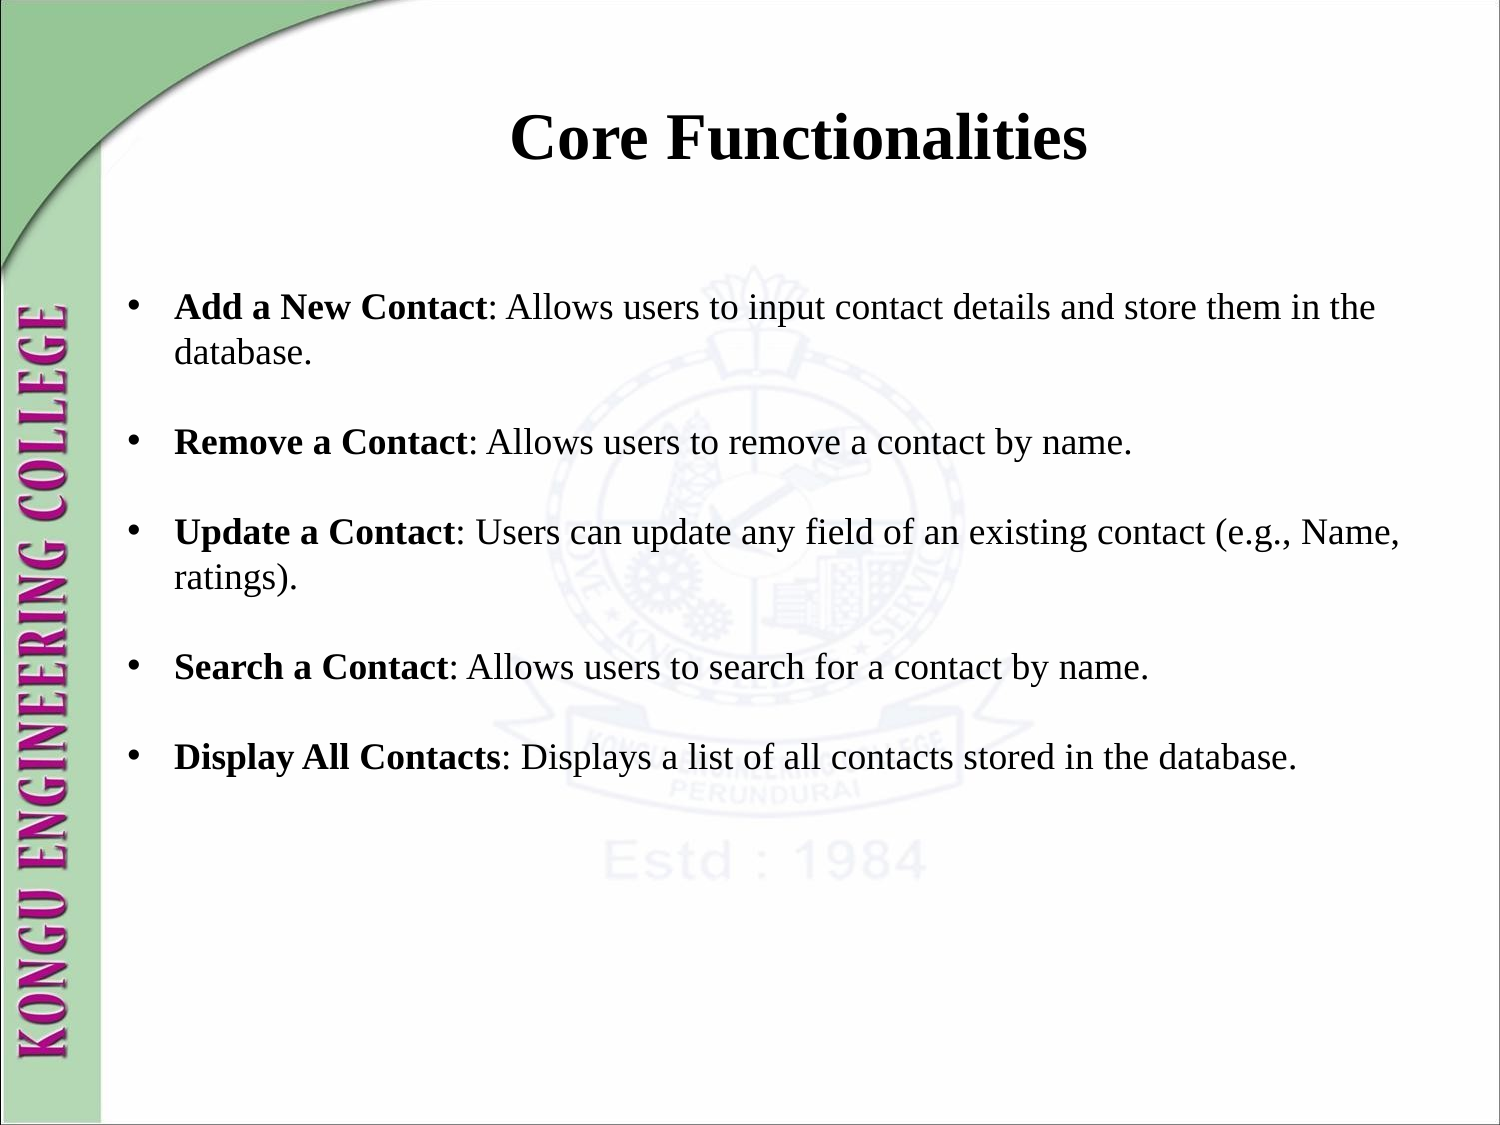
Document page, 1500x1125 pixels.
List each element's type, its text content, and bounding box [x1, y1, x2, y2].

text_box Add a New Contact: Allows users to input contact details and store them in the database. Remove a Contact: Allows users to remove a contact by name. Update a Contact: Users can update any field of an existing contact (e.g., Name, ratings). Search a Contact: Allows users to search for a contact by name. Display All Contacts: Displays a list of all contacts stored in the database. [112, 274, 1475, 785]
title Core Functionalities [170, 92, 1429, 174]
picture [0, 0, 1500, 1125]
